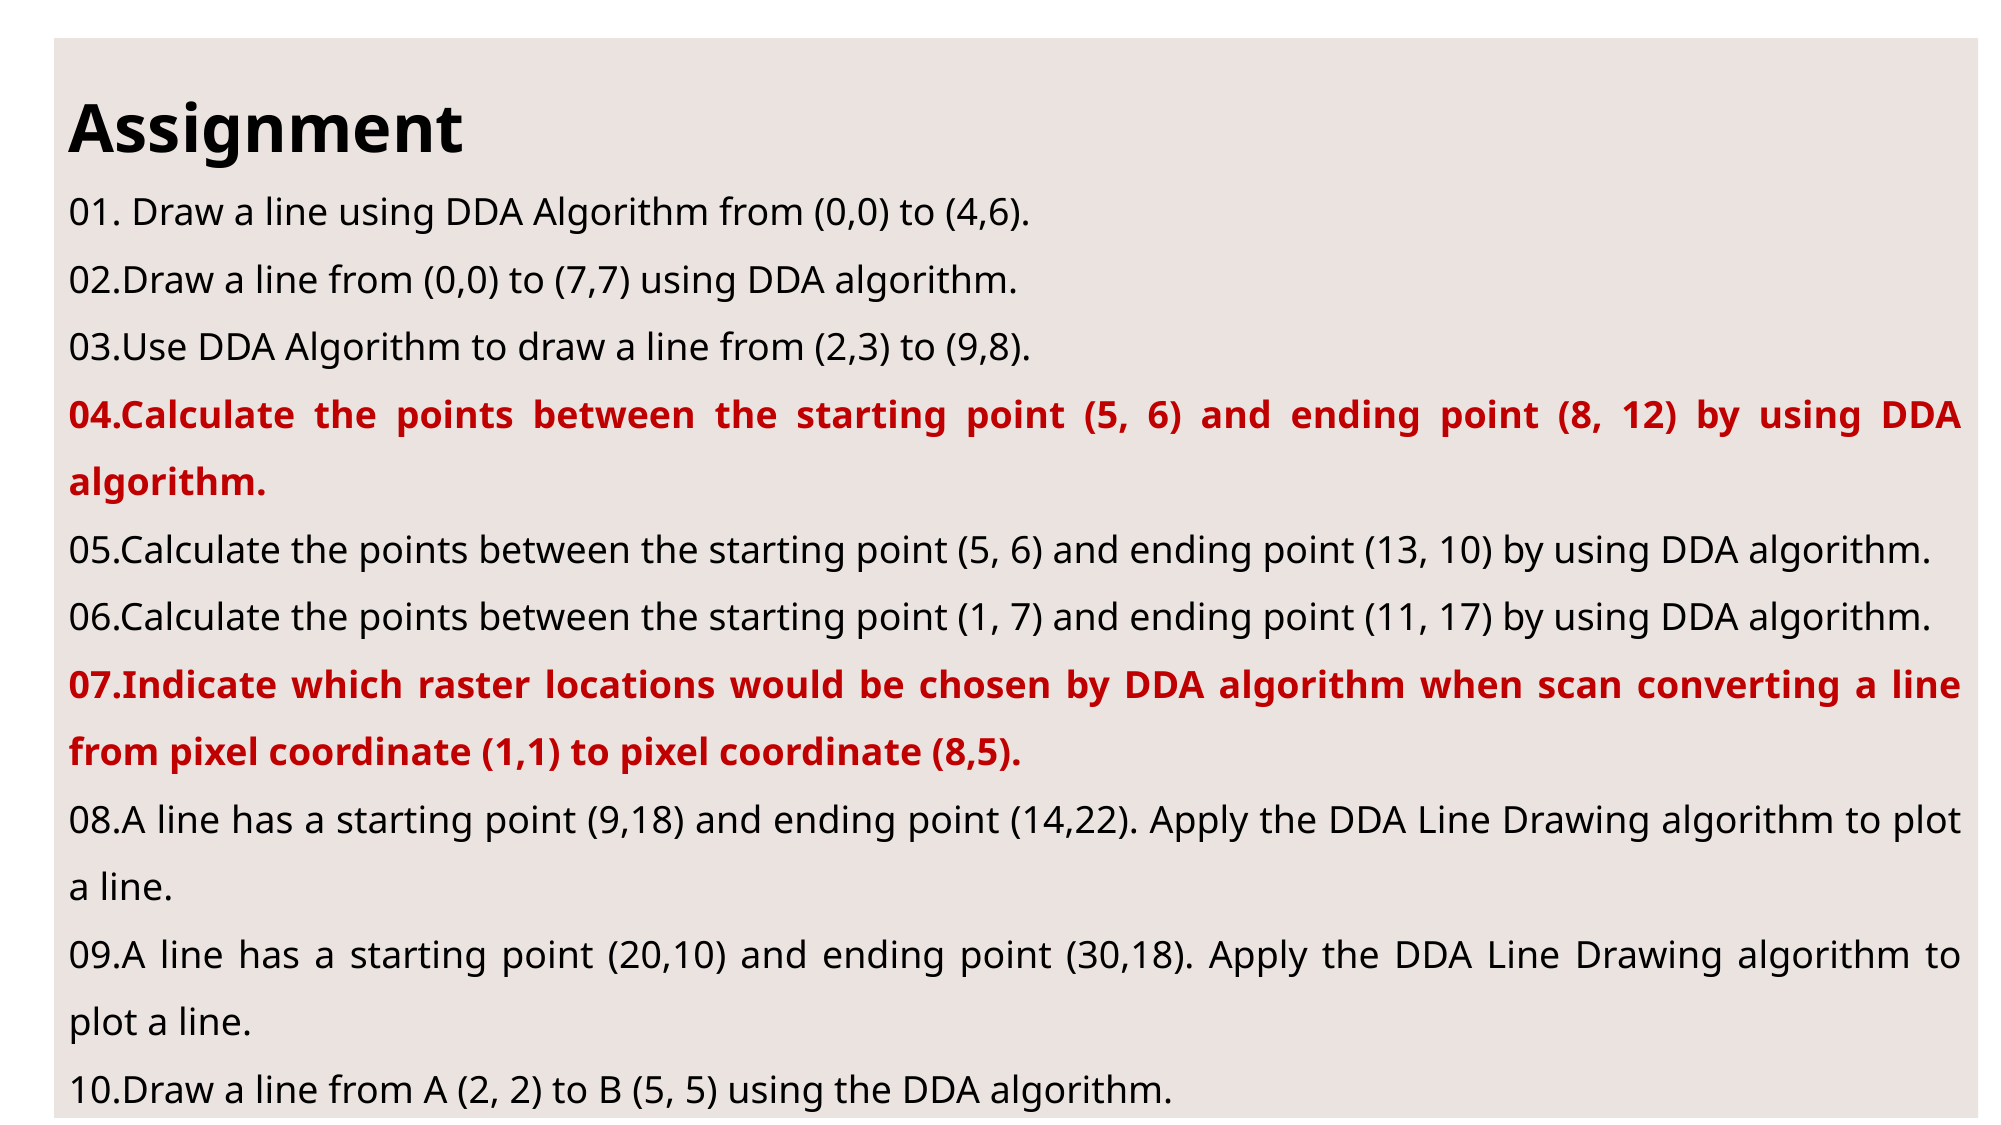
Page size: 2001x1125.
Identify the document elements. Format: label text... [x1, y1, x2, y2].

text_box Assignment 01. Draw a line using DDA Algorithm from (0,0) to (4,6). 02.Draw a line from (0,0) to (7,7) using DDA algorithm. 03.Use DDA Algorithm to draw a line from (2,3) to (9,8). 04.Calculate the points between the starting point (5, 6) and ending point (8, 12) by using DDA algorithm. 05.Calculate the points between the starting point (5, 6) and ending point (13, 10) by using DDA algorithm. 06.Calculate the points between the starting point (1, 7) and ending point (11, 17) by using DDA algorithm. 07.Indicate which raster locations would be chosen by DDA algorithm when scan converting a line from pixel coordinate (1,1) to pixel coordinate (8,5). 08.A line has a starting point (9,18) and ending point (14,22). Apply the DDA Line Drawing algorithm to plot a line. 09.A line has a starting point (20,10) and ending point (30,18). Apply the DDA Line Drawing algorithm to plot a line. 10.Draw a line from A (2, 2) to B (5, 5) using the DDA algorithm. [54, 38, 1979, 1118]
